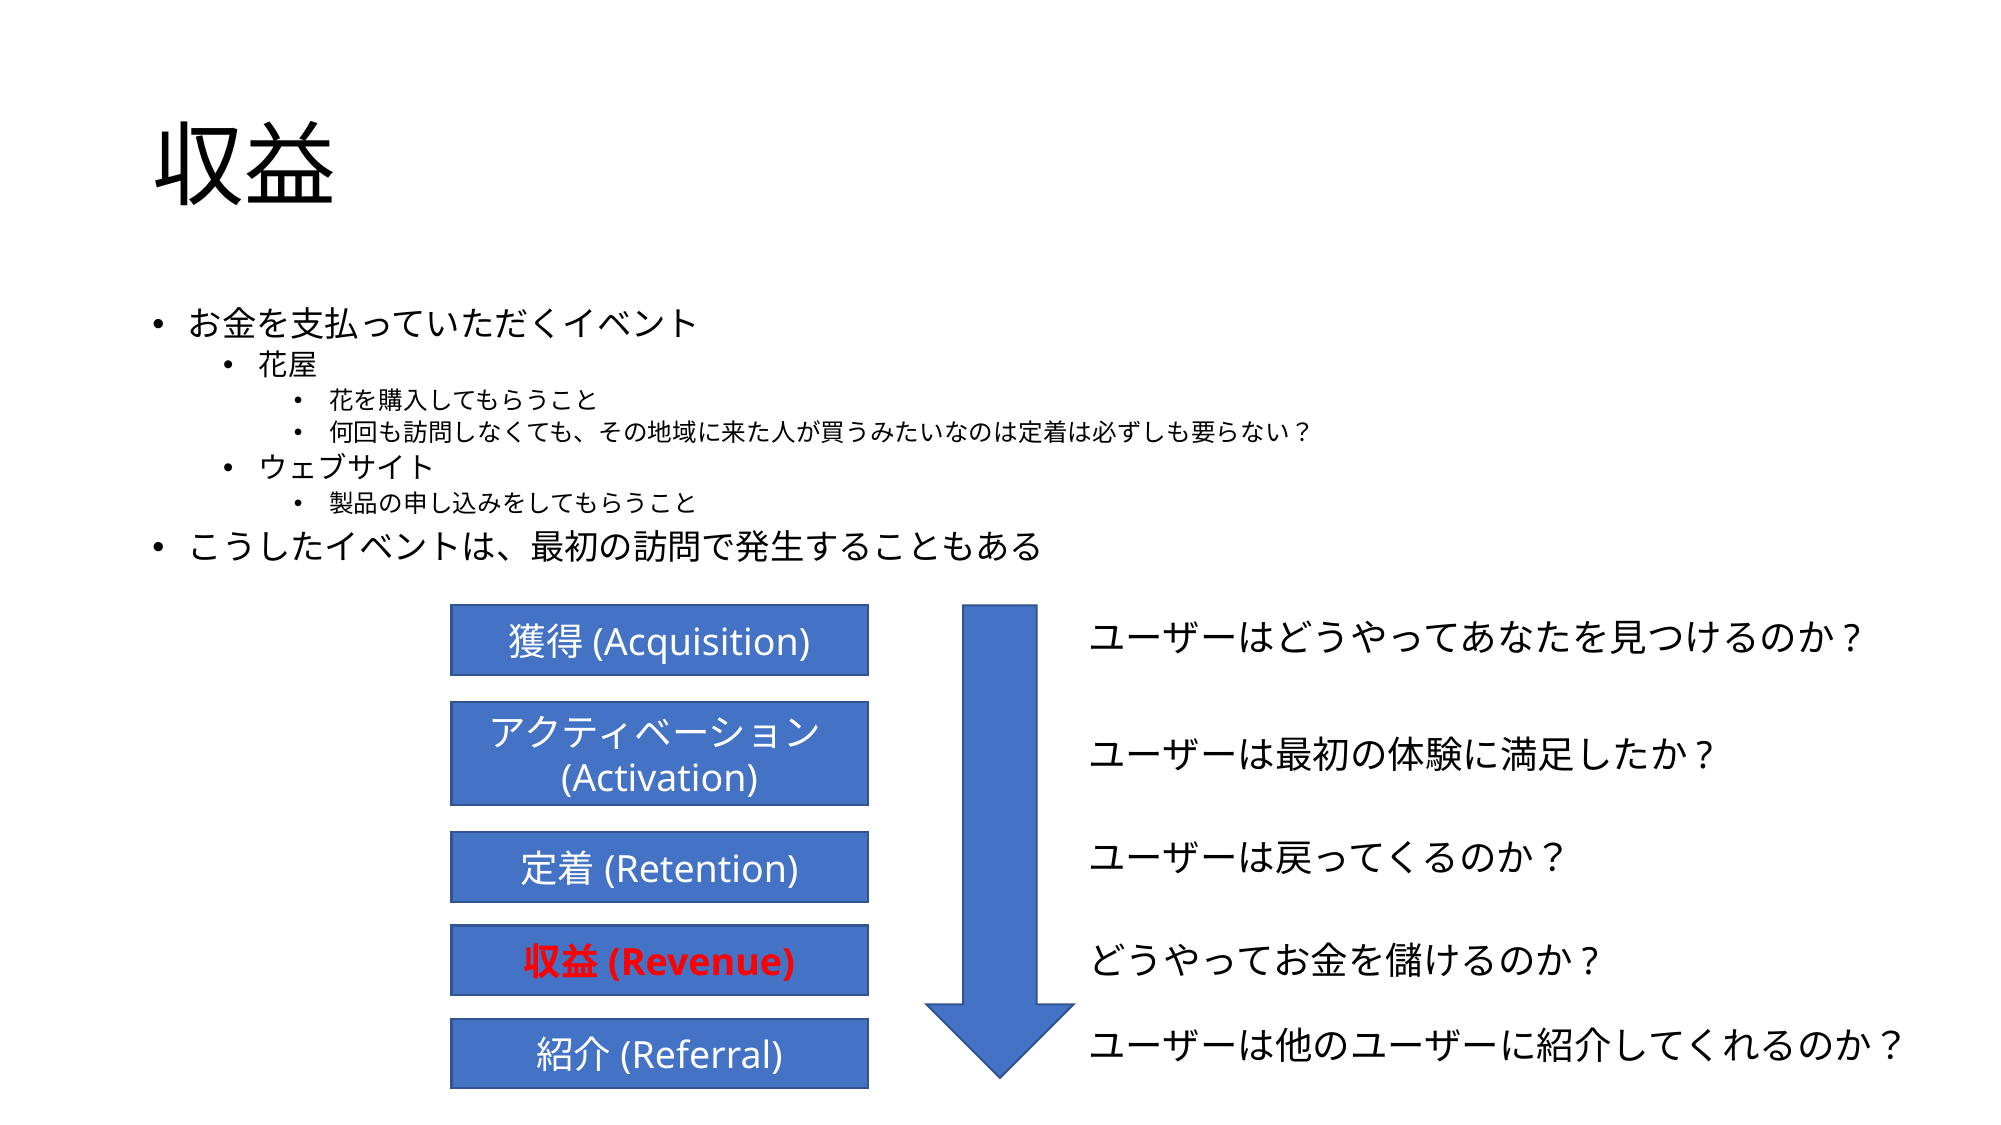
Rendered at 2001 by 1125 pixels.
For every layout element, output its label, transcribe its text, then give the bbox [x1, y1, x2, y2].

list お金を支払っていただくイベント 花屋 花を購入してもらうこと 何回も訪問しなくても、その地域に来た人が買うみたいなのは定着は必ずしも要らない？ ウェブサイト 製品の申し込みをしてもらうこと こうしたイベントは、最初の訪問で発生することもある [137, 299, 1863, 577]
text_box ユーザーはどうやってあなたを見つけるのか? [1073, 606, 1903, 667]
text_box 定着(Retention) [450, 831, 869, 903]
text_box ユーザーは最初の体験に満足したか? [1073, 723, 1903, 784]
text_box どうやってお金を儲けるのか? [1073, 929, 1903, 990]
text_box 紹介(Referral) [450, 1018, 869, 1089]
text_box [923, 604, 1076, 1080]
text_box ユーザーは戻ってくるのか？ [1073, 826, 1903, 887]
text_box 獲得(Acquisition) [450, 604, 869, 676]
text_box 収益(Revenue) [450, 924, 869, 996]
title 収益 [137, 59, 1863, 278]
text_box ユーザーは他のユーザーに紹介してくれるのか？ [1073, 1015, 1975, 1075]
text_box アクティベーション(Activation) [450, 701, 869, 806]
